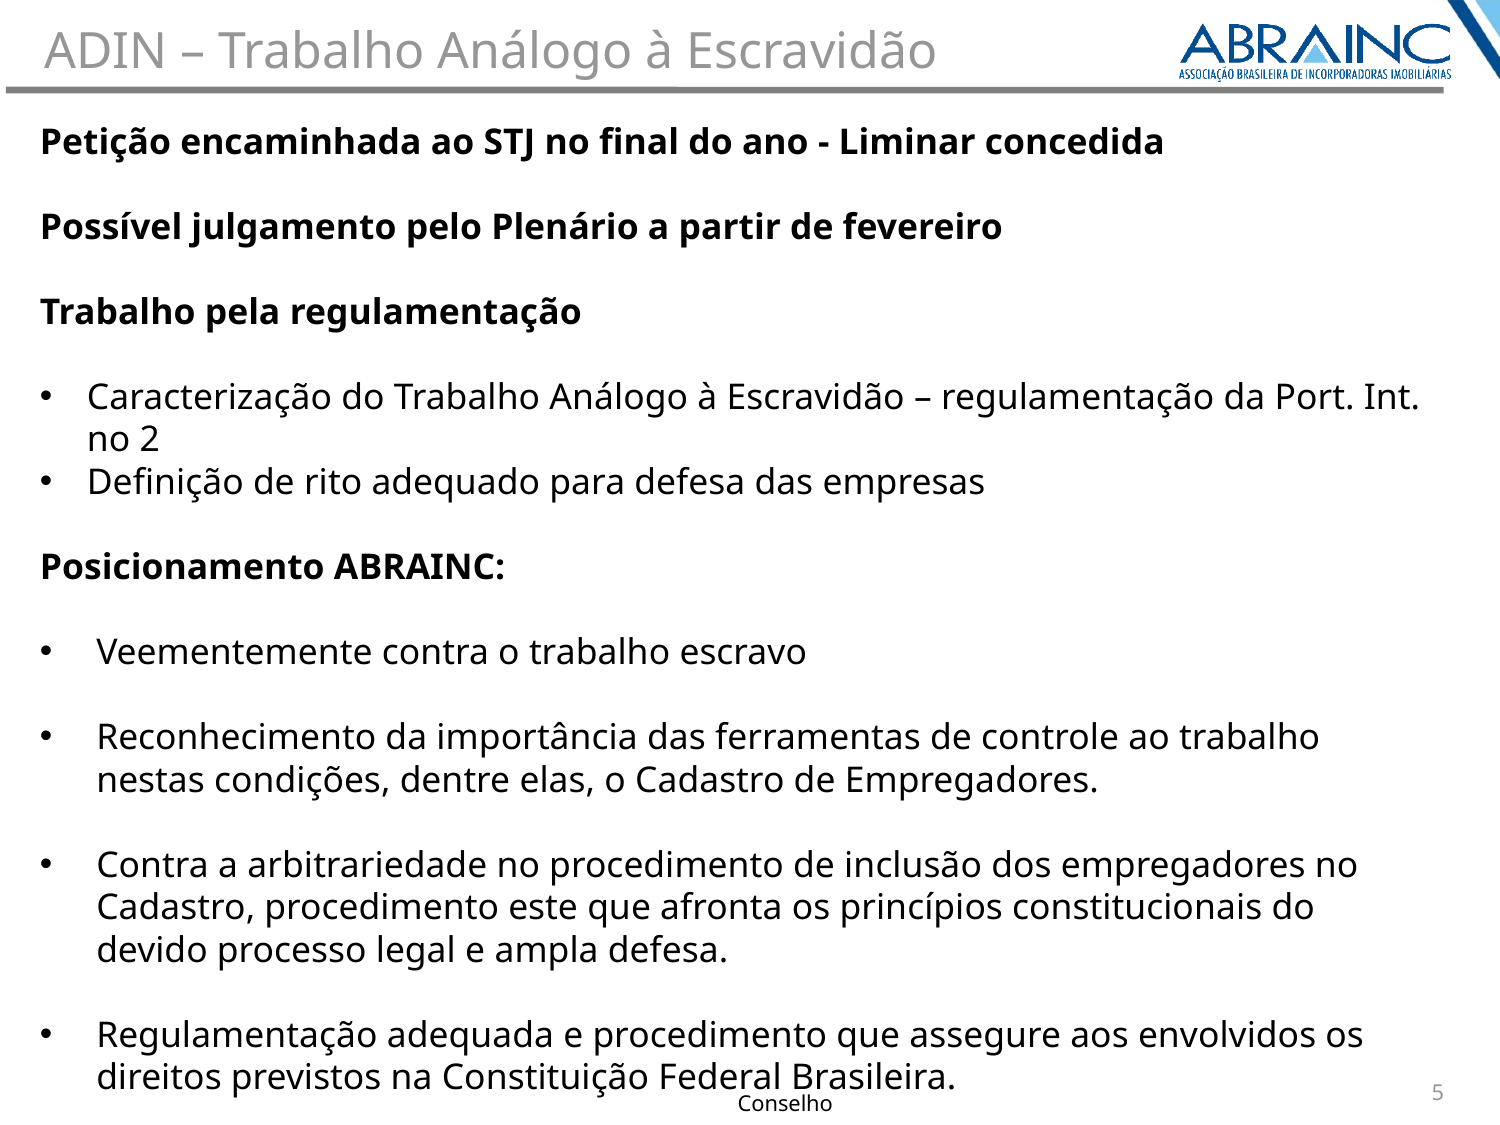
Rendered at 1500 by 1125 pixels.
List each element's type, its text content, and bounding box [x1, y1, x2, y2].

text_box 5 [1198, 1070, 1459, 1114]
text_box Petição encaminhada ao STJ no final do ano - Liminar concedida Possível julgamento pelo Plenário a partir de fevereiro Trabalho pela regulamentação Caracterização do Trabalho Análogo à Escravidão – regulamentação da Port. Int. no 2 Definição de rito adequado para defesa das empresas Posicionamento ABRAINC: Veementemente contra o trabalho escravo Reconhecimento da importância das ferramentas de controle ao trabalho nestas condições, dentre elas, o Cadastro de Empregadores. Contra a arbitrariedade no procedimento de inclusão dos empregadores no Cadastro, procedimento este que afronta os princípios constitucionais do devido processo legal e ampla defesa. Regulamentação adequada e procedimento que assegure aos envolvidos os direitos previstos na Constituição Federal Brasileira. [29, 113, 1445, 1125]
picture [1175, 0, 1500, 83]
text_box Conselho [655, 1081, 916, 1125]
text_box ADIN – Trabalho Análogo à Escravidão [29, 16, 1457, 88]
